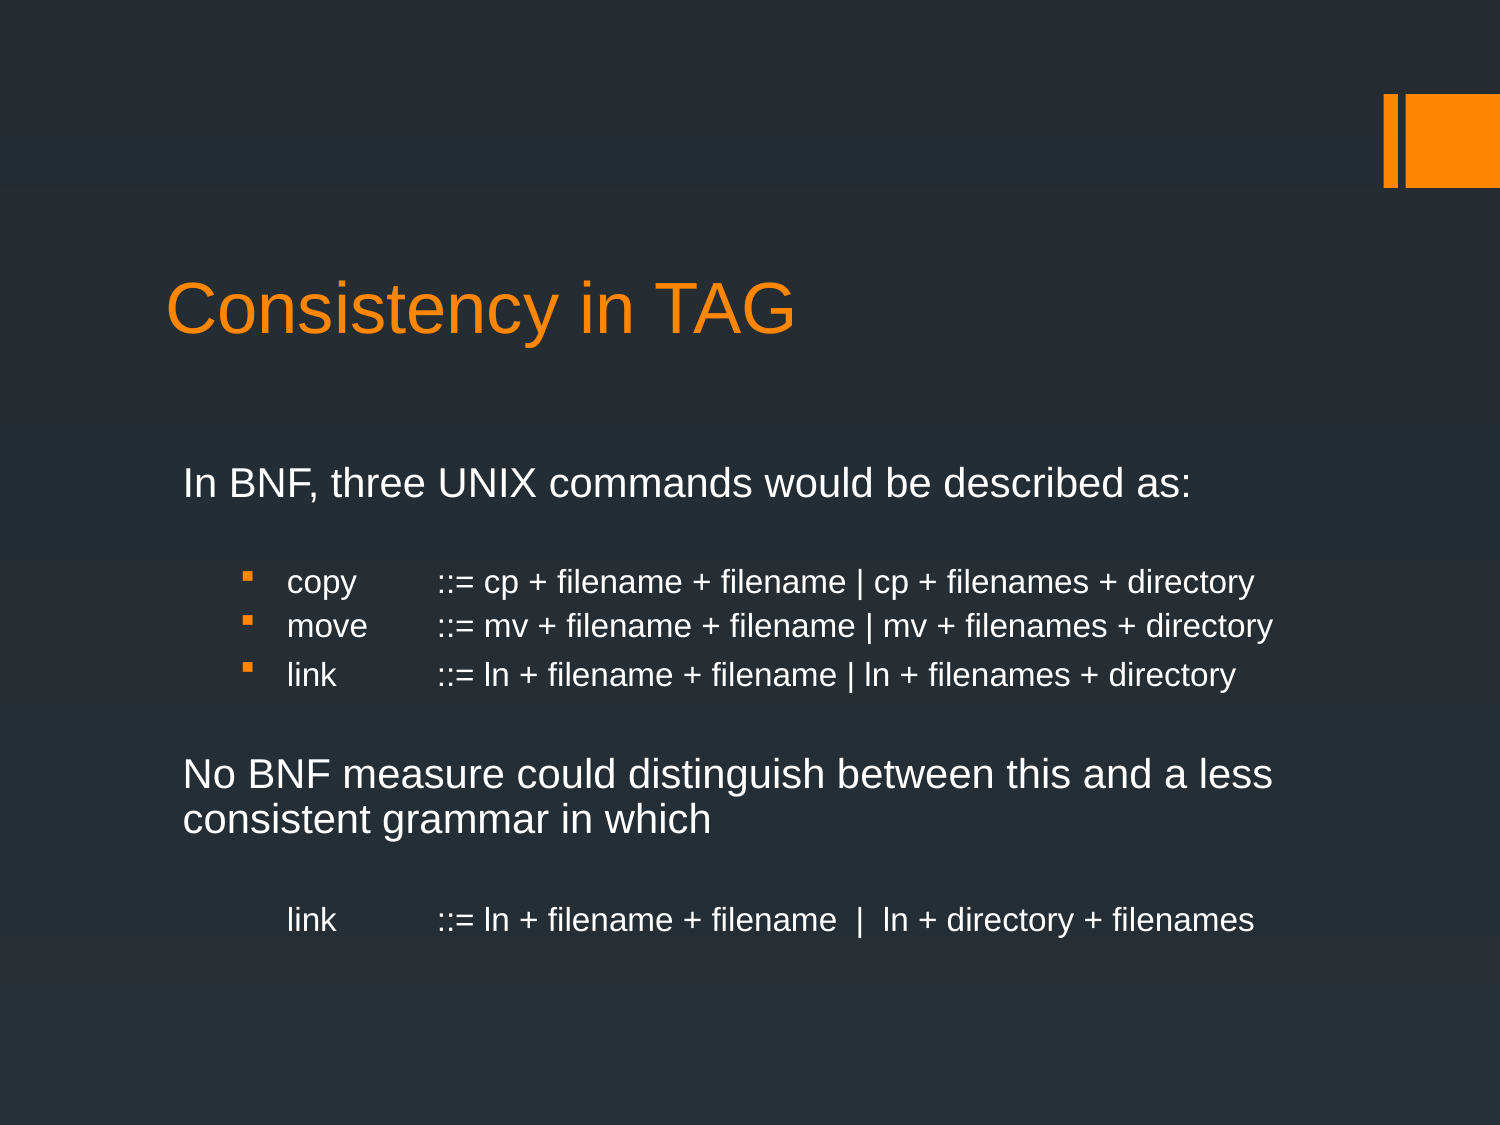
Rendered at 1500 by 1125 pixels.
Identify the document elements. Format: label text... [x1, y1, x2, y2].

list In BNF, three UNIX commands would be described as: copy ::= cp + filename + filename | cp + filenames + directory move ::= mv + filename + filename | mv + filenames + directory link ::= ln + filename + filename | ln + filenames + directory No BNF measure could distinguish between this and a less consistent grammar in which link ::= ln + filename + filename | ln + directory + filenames [150, 454, 1350, 1035]
title Consistency in TAG [150, 253, 1350, 443]
